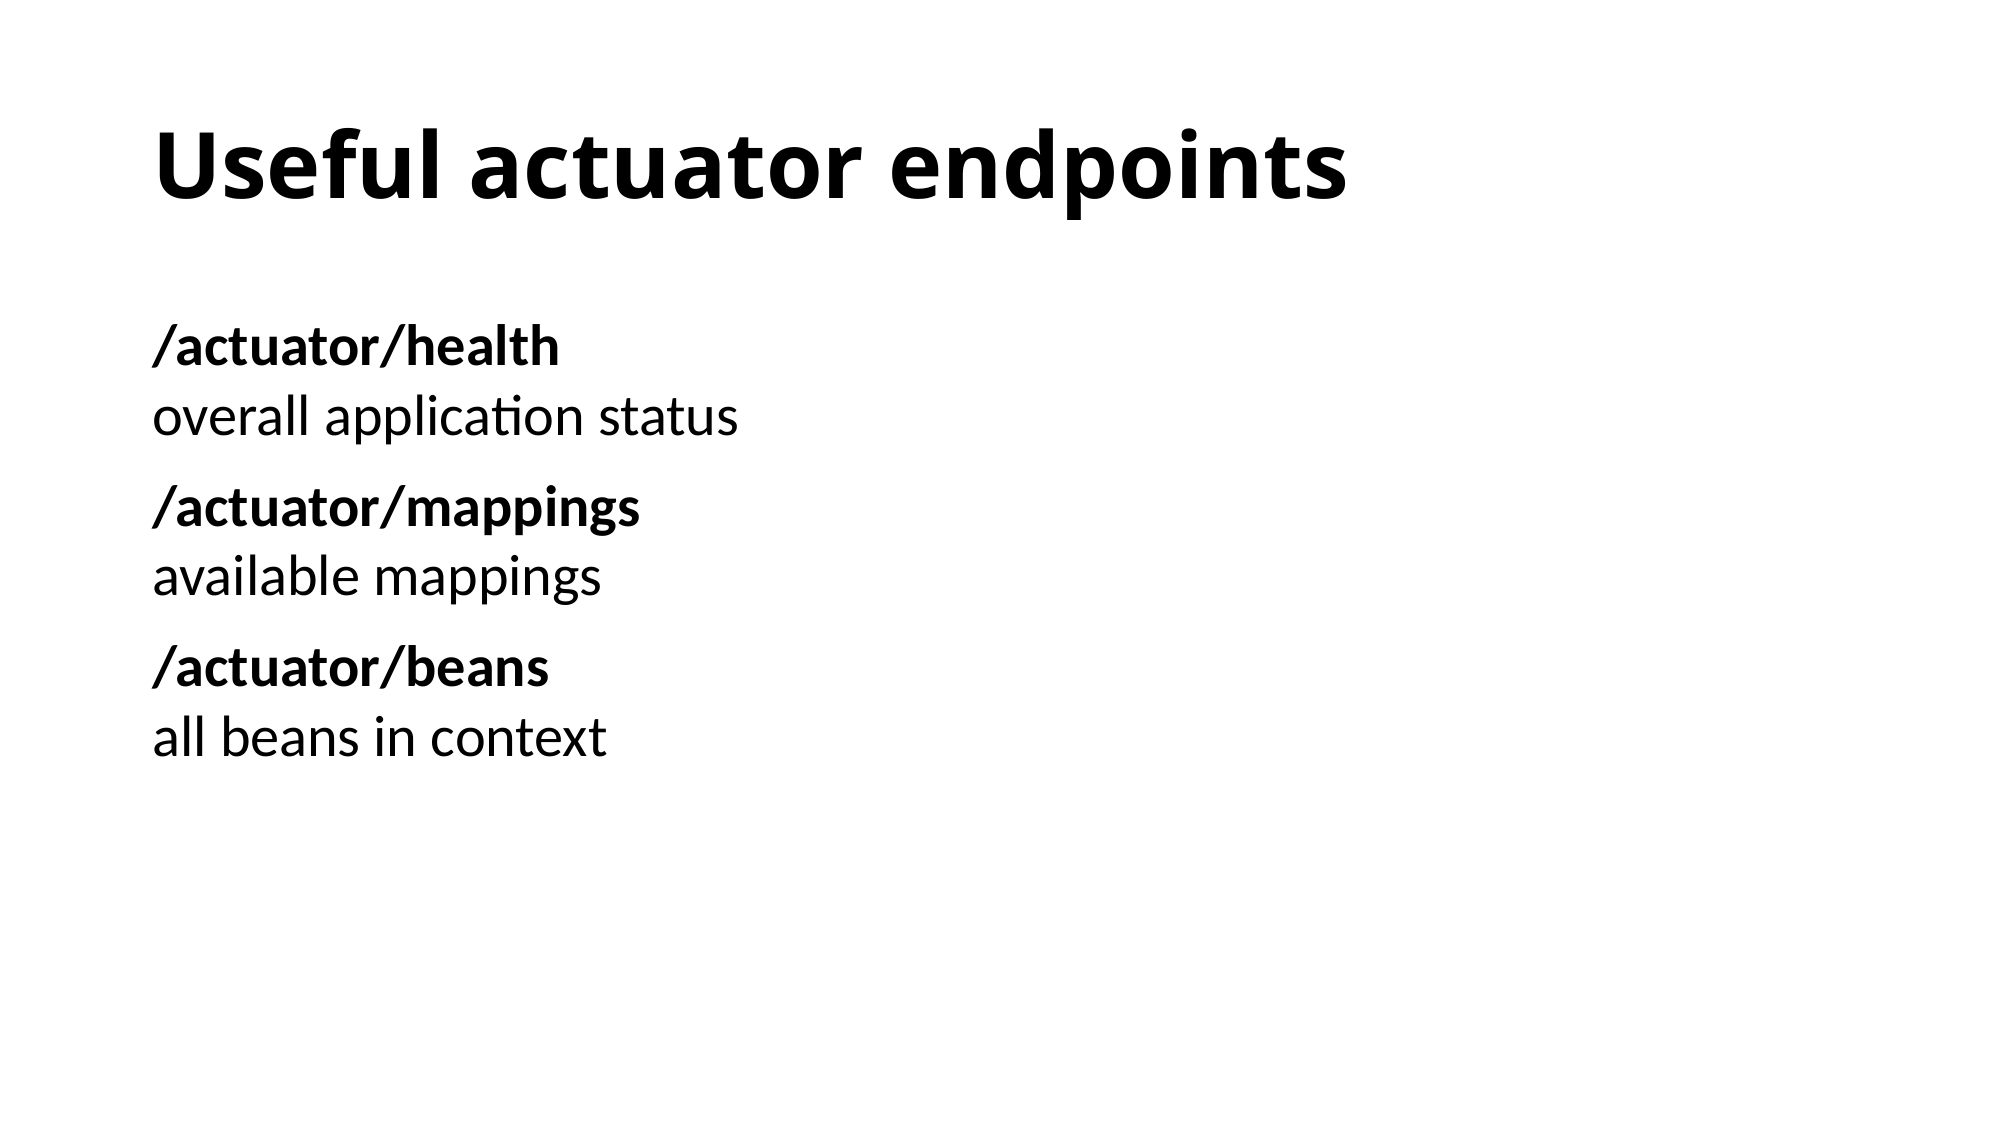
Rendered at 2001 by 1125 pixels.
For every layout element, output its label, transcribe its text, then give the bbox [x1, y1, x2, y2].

text_box Useful actuator endpoints [137, 59, 1863, 278]
text_box /actuator/health overall application status /actuator/mappings available mappings /actuator/beans all beans in context [137, 299, 1863, 1014]
